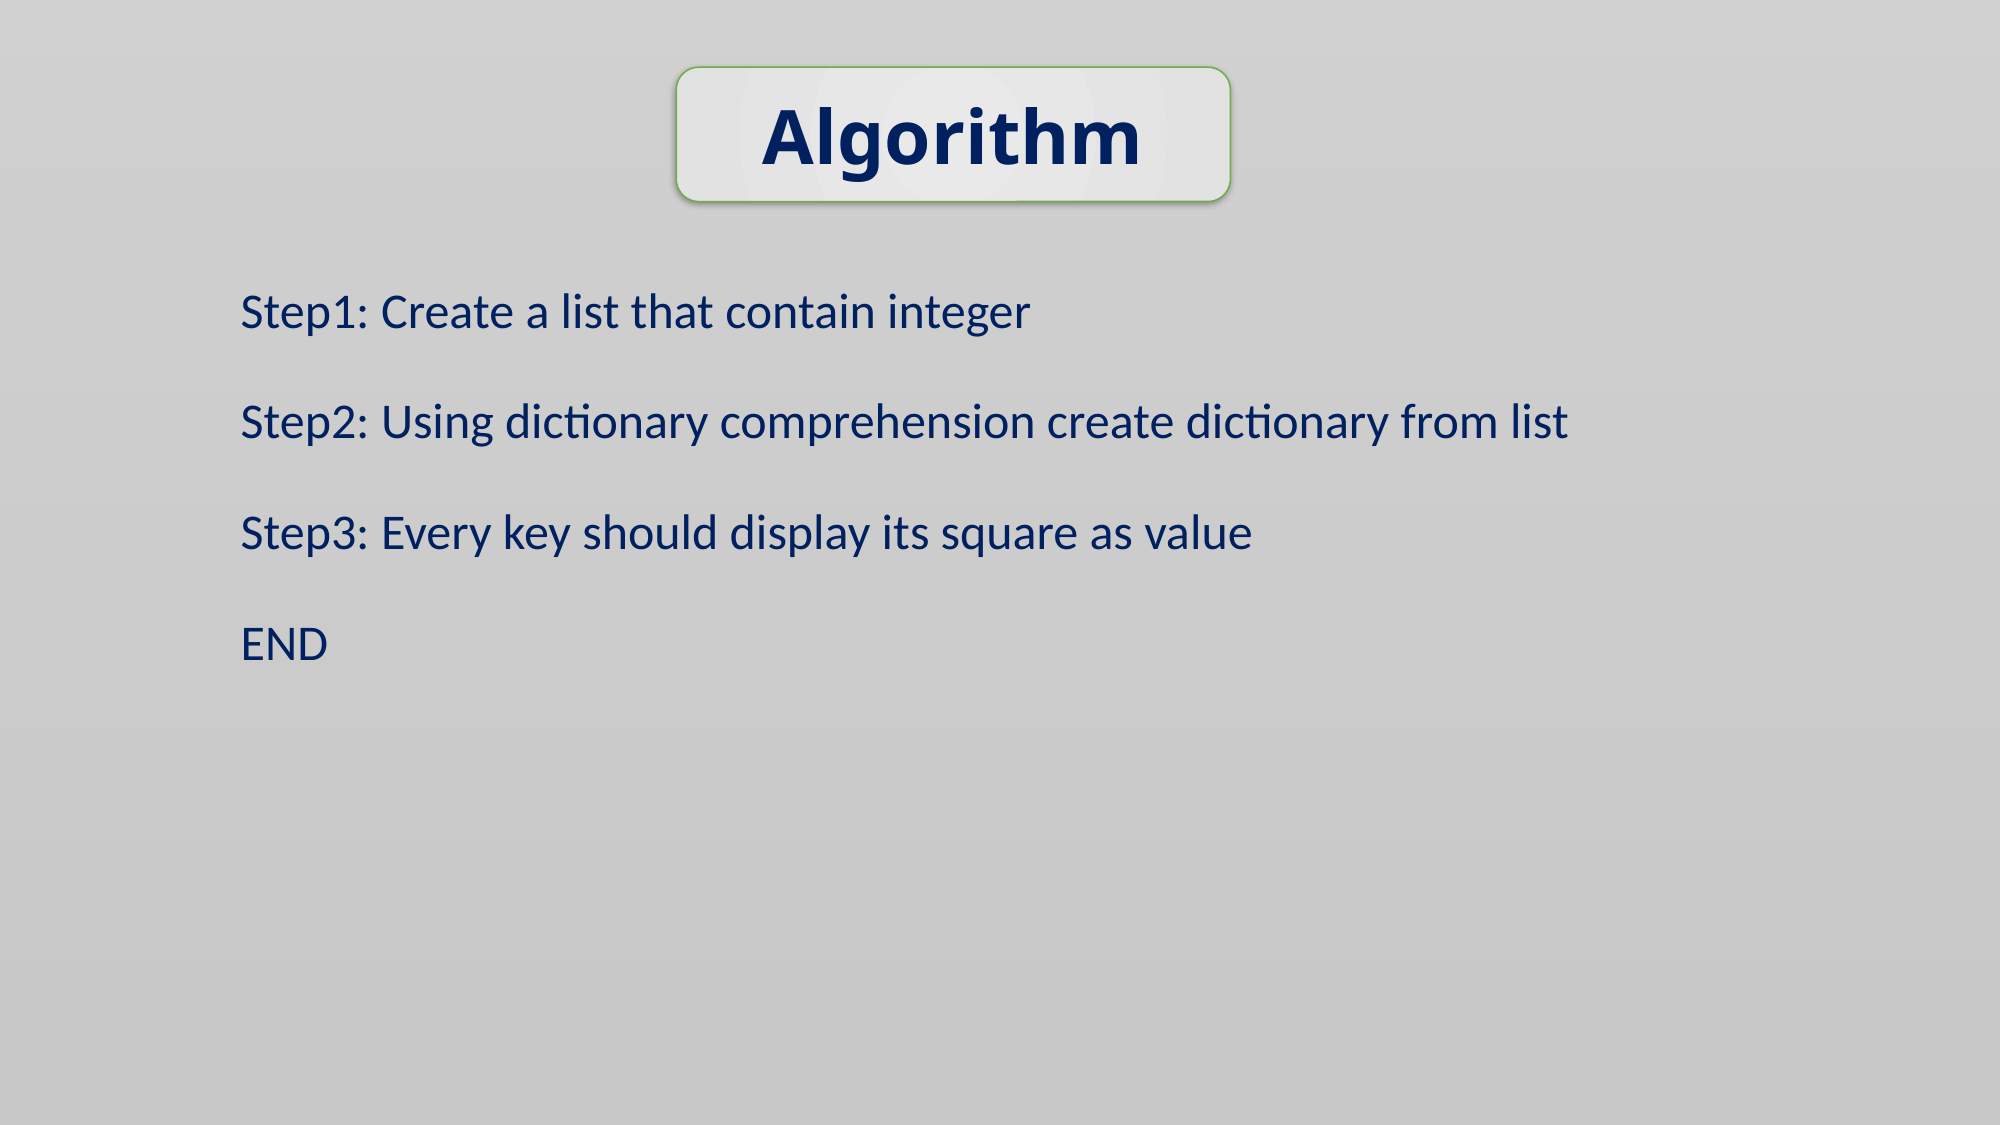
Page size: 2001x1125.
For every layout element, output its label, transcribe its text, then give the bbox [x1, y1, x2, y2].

text_box Algorithm [675, 66, 1232, 203]
subtitle Step1: Create a list that contain integer Step2: Using dictionary comprehension create dictionary from list Step3: Every key should display its square as value END [240, 248, 1741, 1087]
